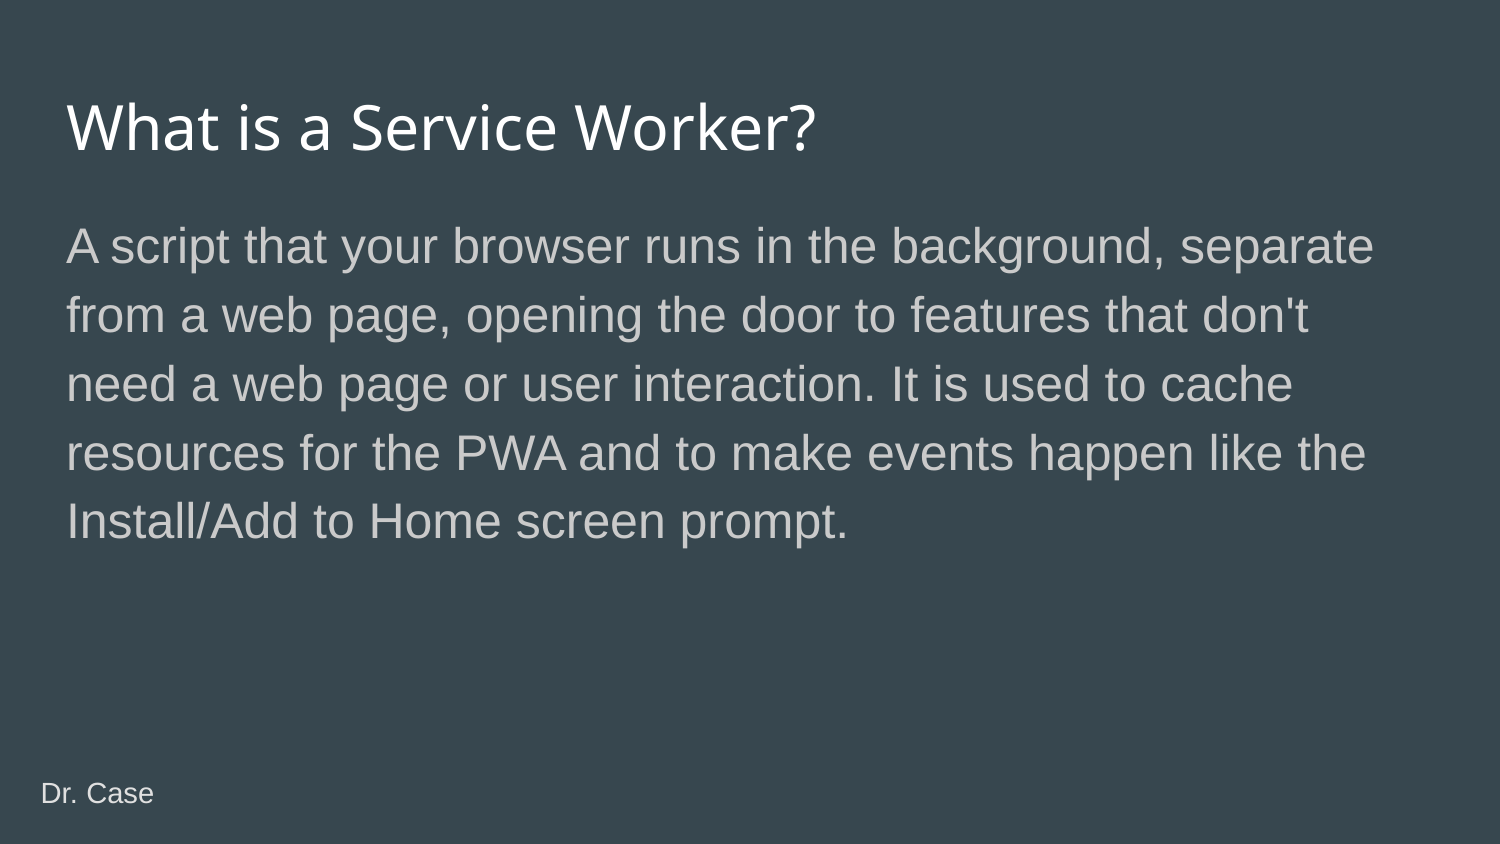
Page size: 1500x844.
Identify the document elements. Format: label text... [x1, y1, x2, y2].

title What is a Service Worker? [51, 72, 1449, 167]
list A script that your browser runs in the background, separate from a web page, opening the door to features that don't need a web page or user interaction. It is used to cache resources for the PWA and to make events happen like the Install/Add to Home screen prompt. [51, 189, 1449, 750]
text_box Dr. Case [25, 759, 186, 826]
